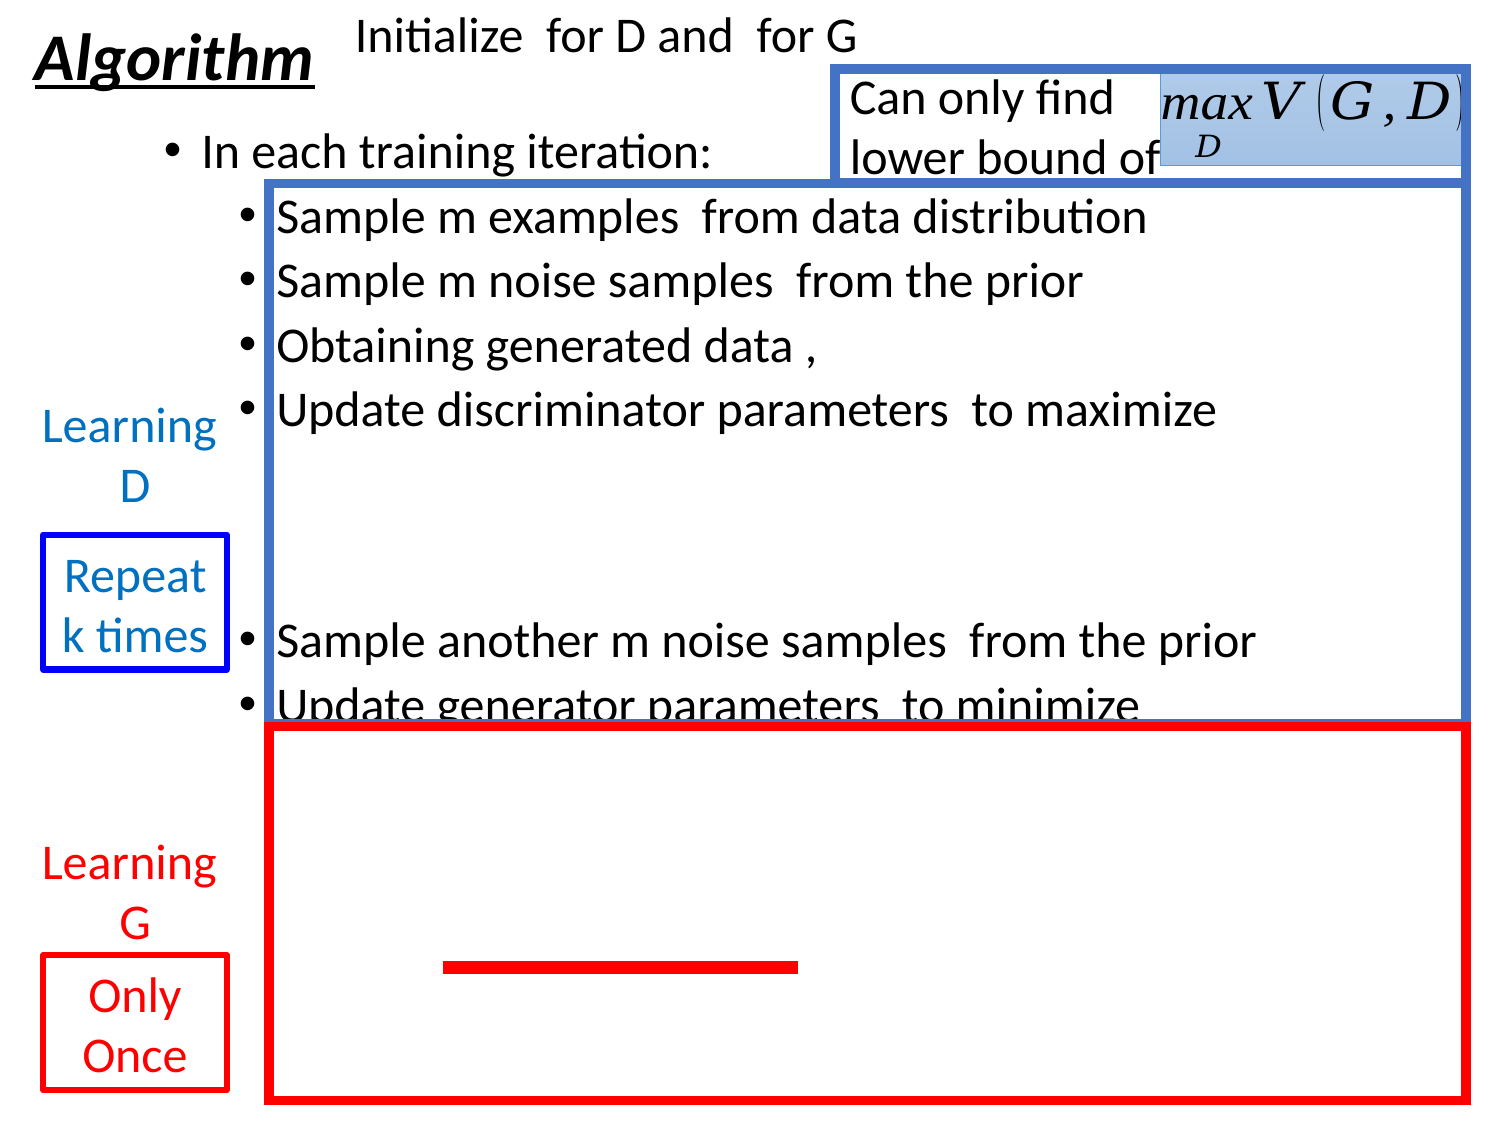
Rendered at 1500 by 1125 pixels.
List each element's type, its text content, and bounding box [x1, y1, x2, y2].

text_box Algorithm [19, 6, 664, 102]
text_box Can only find lower bound of [834, 184, 1200, 193]
text_box Learning D [18, 385, 252, 521]
text_box Can only find lower bound of [834, 57, 1200, 68]
text_box [268, 725, 1467, 1102]
text_box Learning G [18, 822, 252, 958]
text_box Repeat k times [43, 534, 227, 670]
text_box Only Once [43, 955, 227, 1090]
text_box [834, 68, 1467, 184]
text_box [268, 182, 1467, 725]
